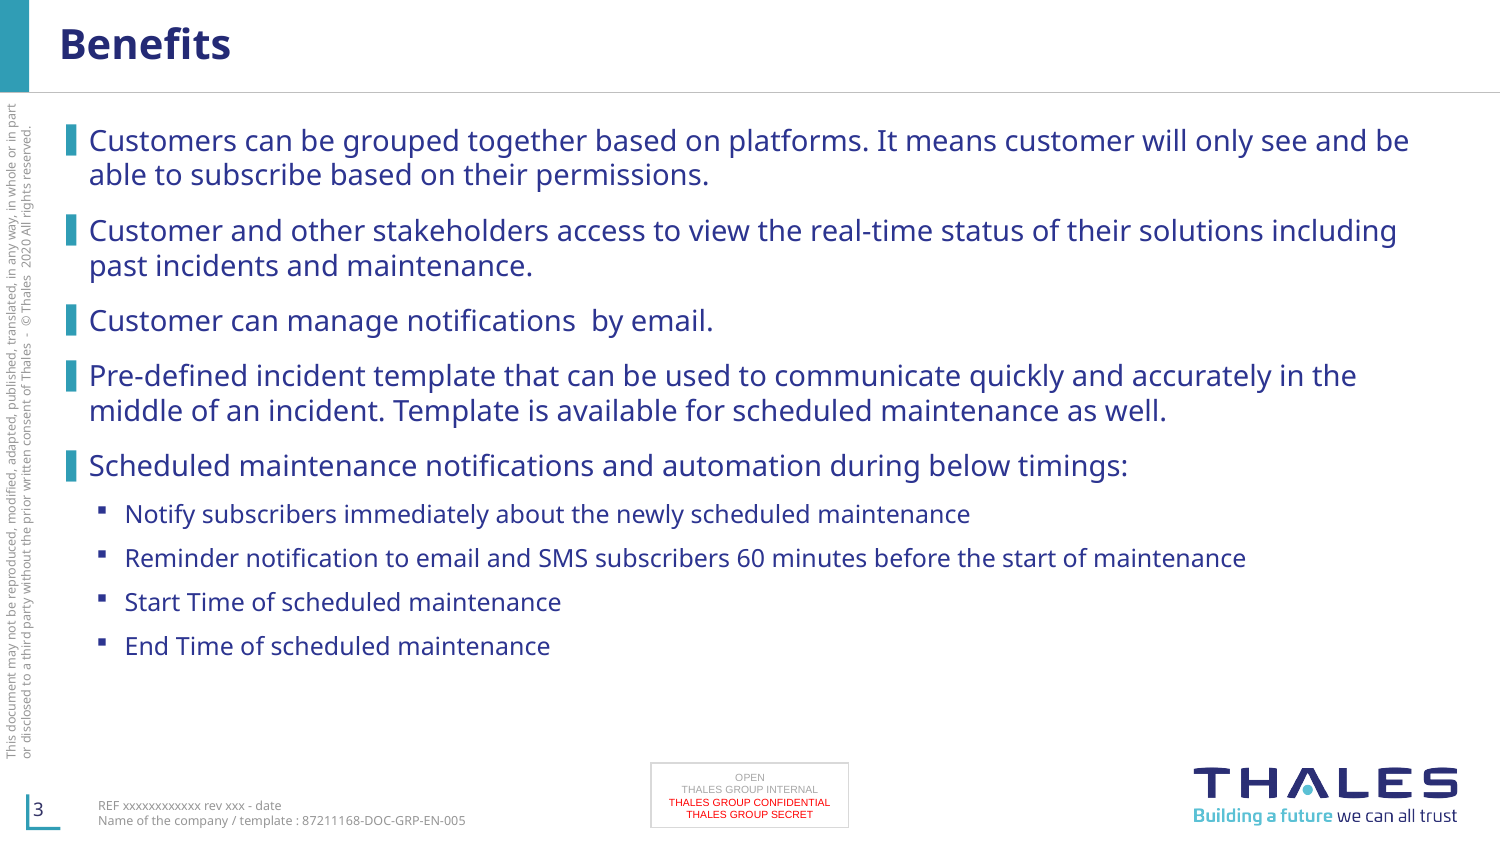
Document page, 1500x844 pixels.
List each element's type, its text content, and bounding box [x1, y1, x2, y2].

picture [1168, 738, 1482, 844]
list Customers can be grouped together based on platforms. It means customer will only see and be able to subscribe based on their permissions. Customer and other stakeholders access to view the real-time status of their solutions including past incidents and maintenance. Customer can manage notifications by email. Pre-defined incident template that can be used to communicate quickly and accurately in the middle of an incident. Template is available for scheduled maintenance as well. Scheduled maintenance notifications and automation during below timings: Notify subscribers immediately about the newly scheduled maintenance Reminder notification to email and SMS subscribers 60 minutes before the start of maintenance Start Time of scheduled maintenance End Time of scheduled maintenance [29, 114, 1467, 743]
title Benefits [43, 0, 1467, 93]
